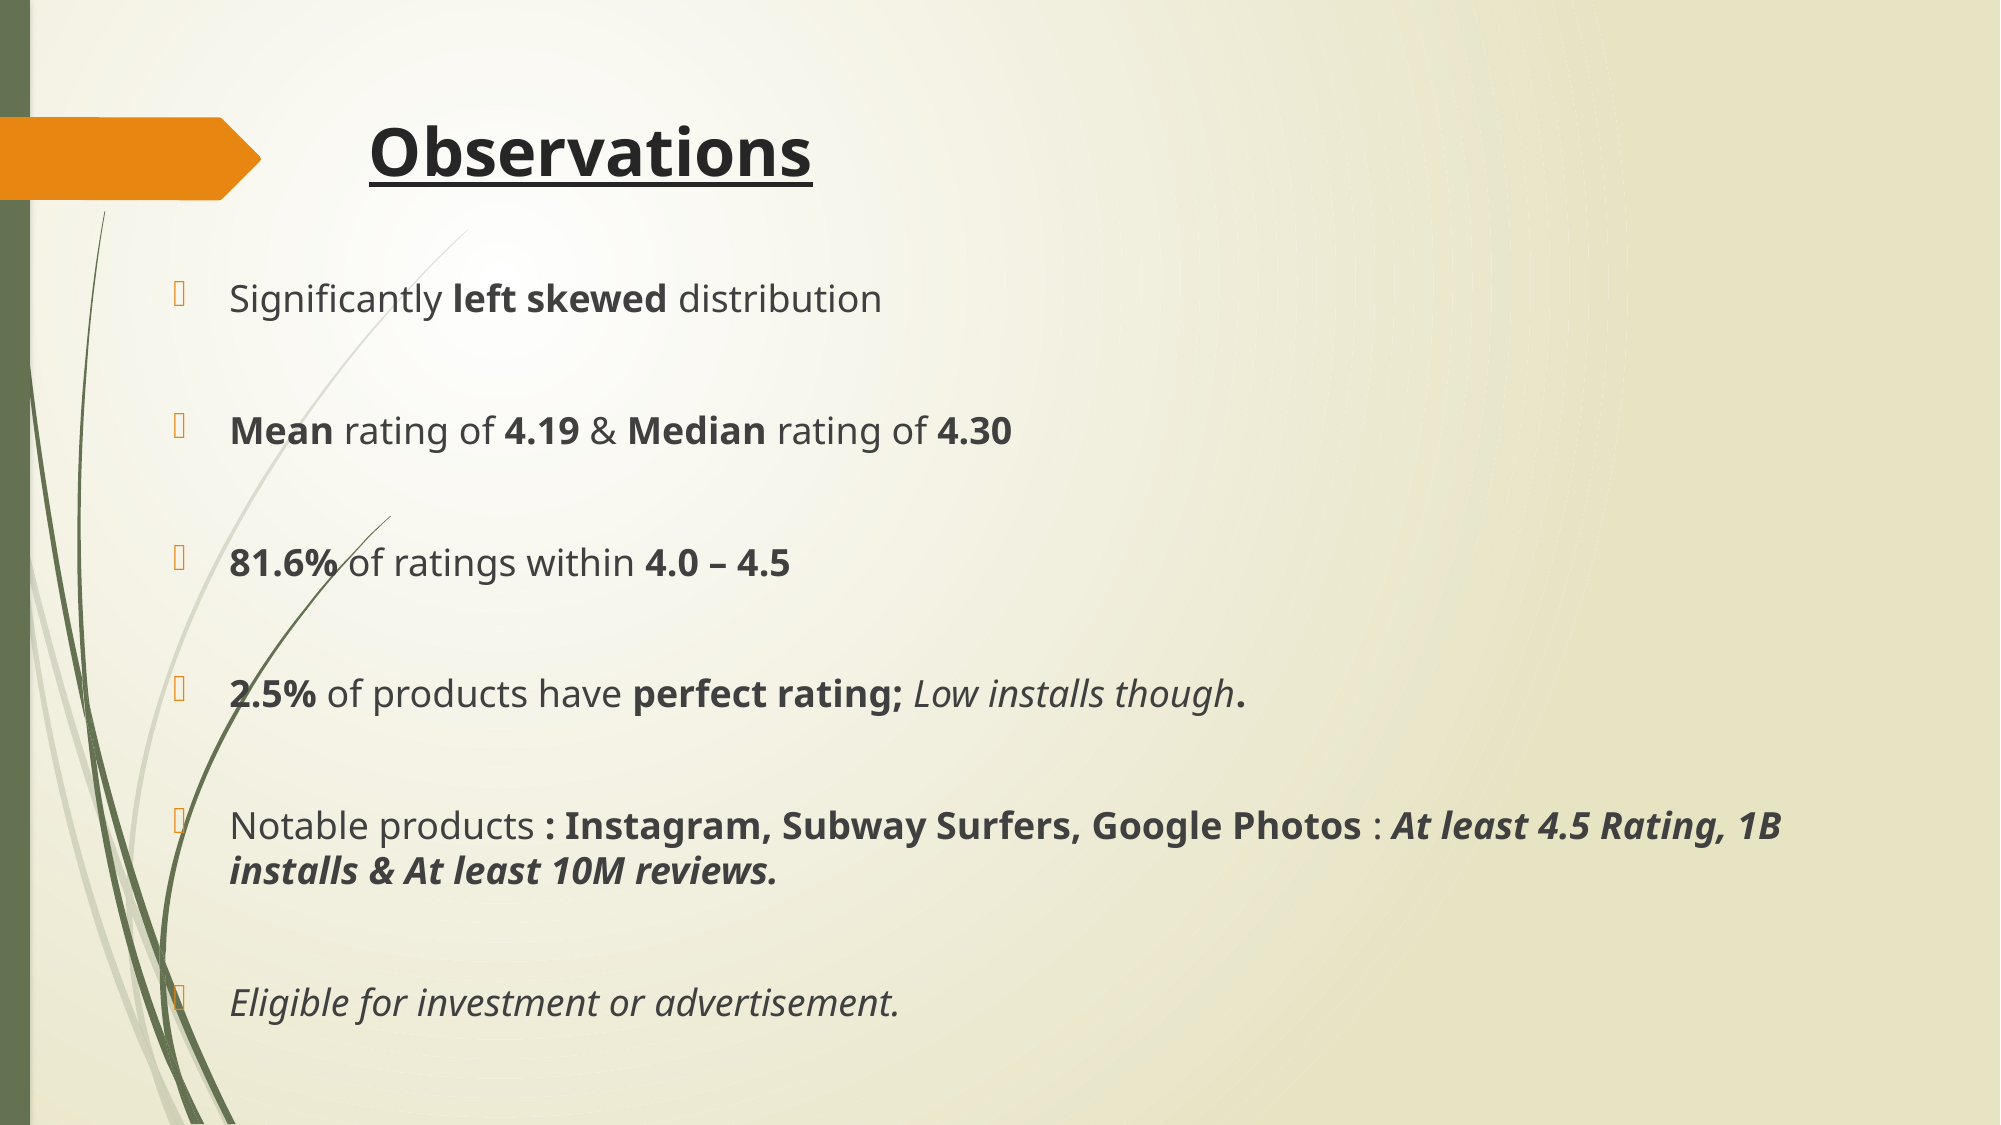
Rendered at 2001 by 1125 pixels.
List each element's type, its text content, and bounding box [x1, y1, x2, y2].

title Observations [353, 102, 1816, 267]
list Significantly left skewed distribution Mean rating of 4.19 & Median rating of 4.30 81.6% of ratings within 4.0 – 4.5 2.5% of products have perfect rating; Low installs though. Notable products : Instagram, Subway Surfers, Google Photos : At least 4.5 Rating, 1B installs & At least 10M reviews. Eligible for investment or advertisement. [158, 267, 1875, 1076]
